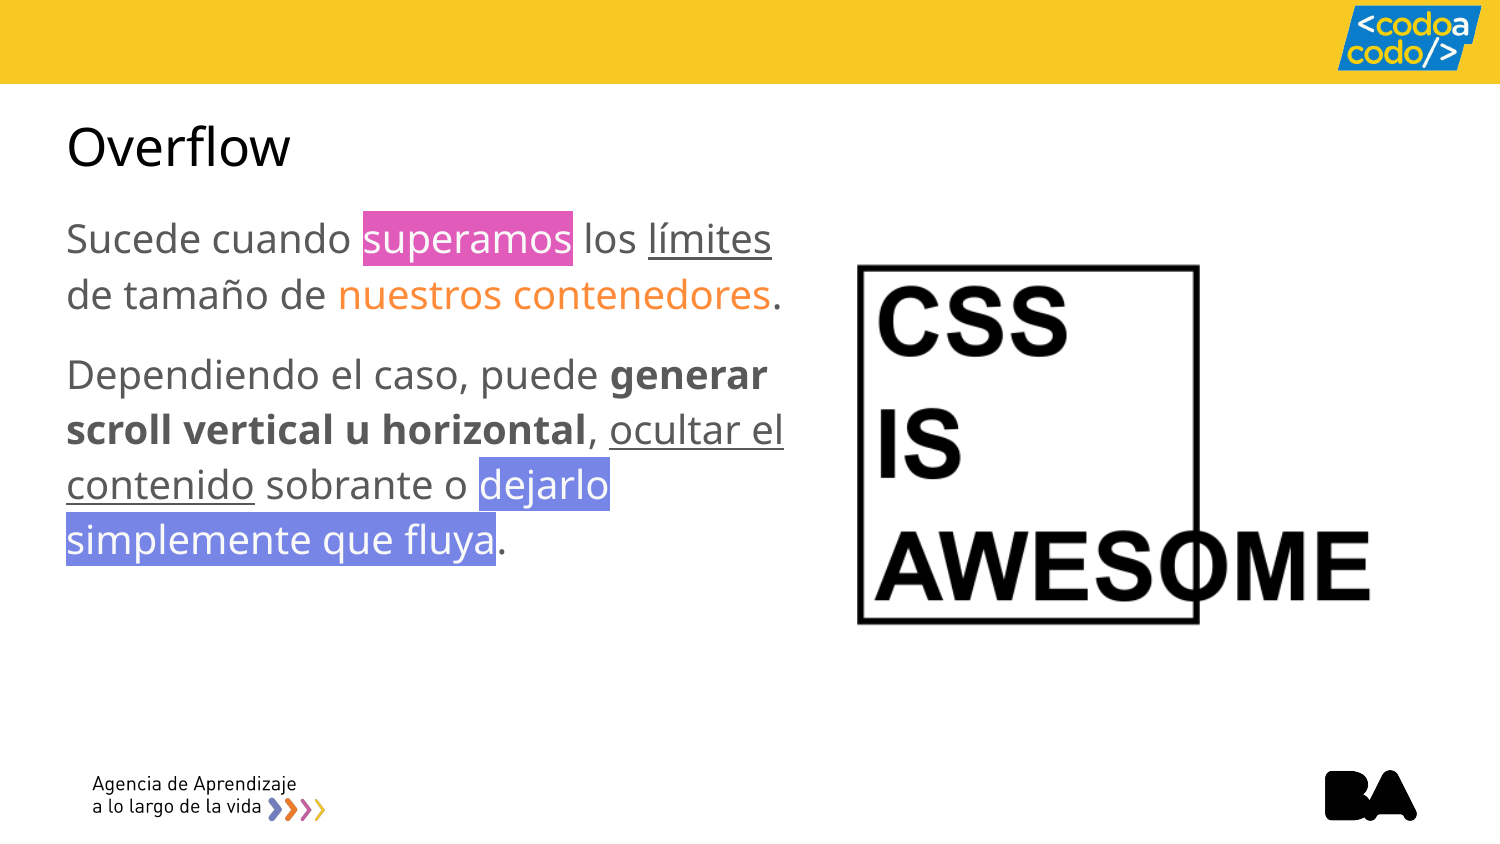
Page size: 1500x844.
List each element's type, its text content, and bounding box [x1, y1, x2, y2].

picture [800, 227, 1423, 664]
list Sucede cuando superamos los límites de tamaño de nuestros contenedores. Dependiendo el caso, puede generar scroll vertical u horizontal, ocultar el contenido sobrante o dejarlo simplemente que fluya. [51, 192, 810, 700]
picture [70, 756, 344, 835]
picture [1325, 770, 1417, 821]
picture [1337, 5, 1482, 71]
title Overflow [51, 98, 1449, 192]
